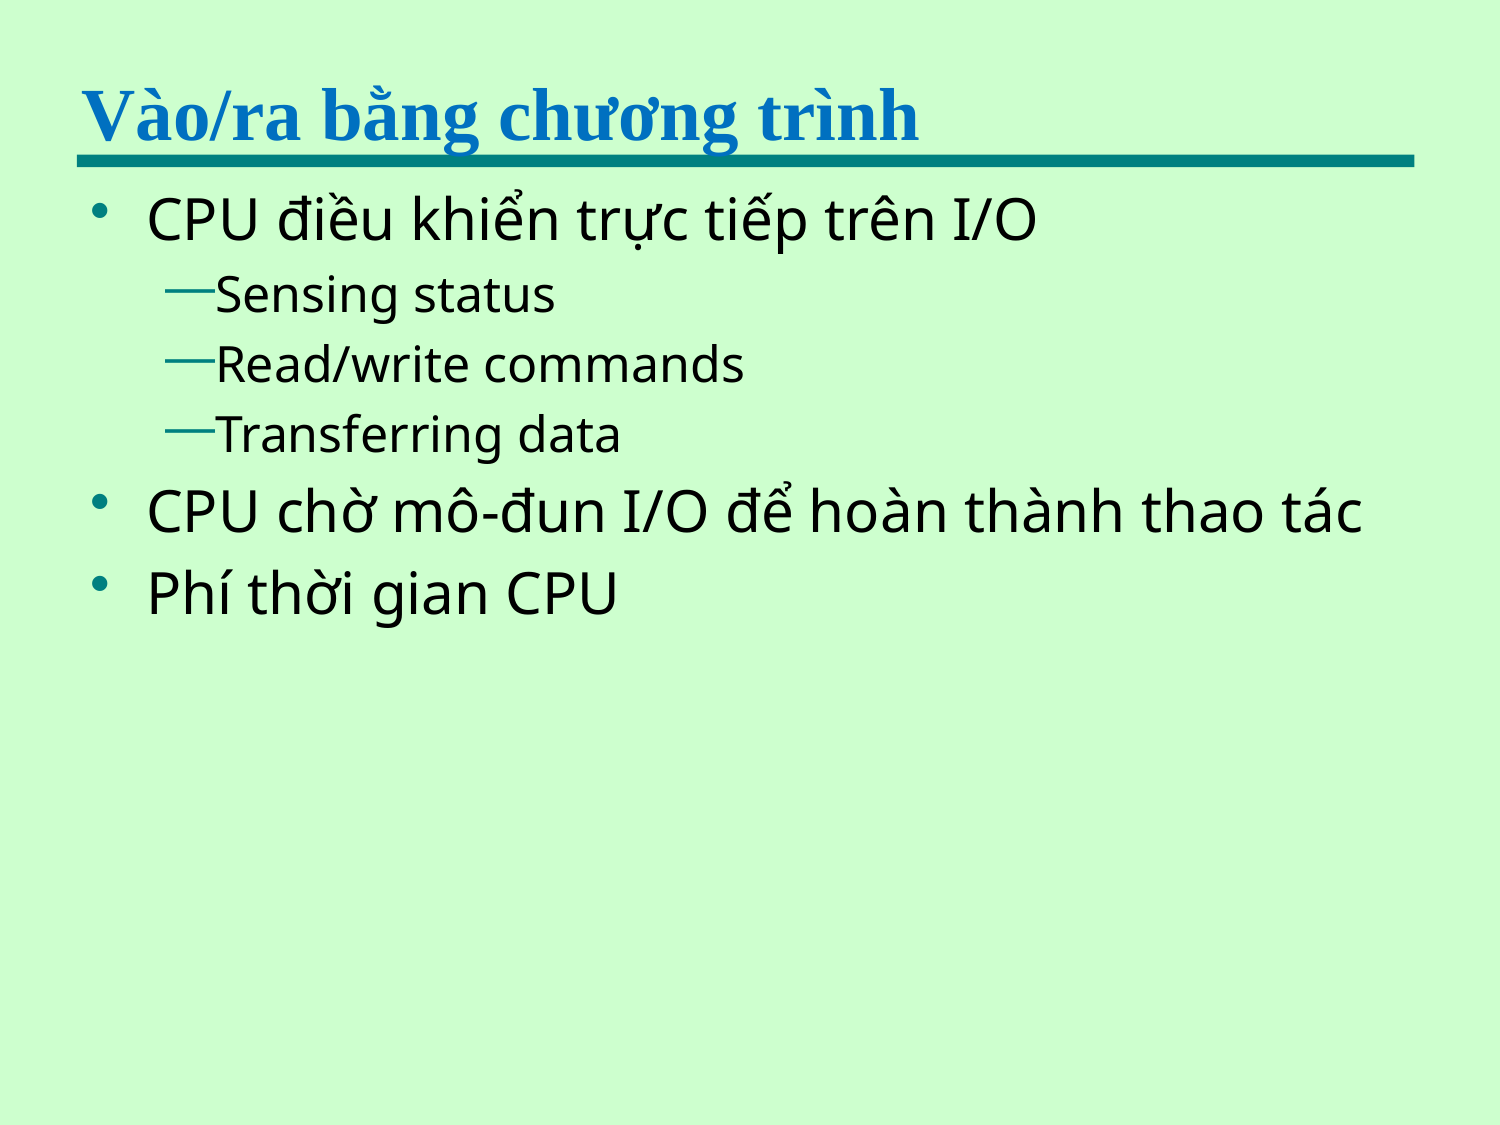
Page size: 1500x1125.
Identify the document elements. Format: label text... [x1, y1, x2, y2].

title Vào/ra bằng chương trình [66, 24, 1413, 163]
list CPU điều khiển trực tiếp trên I/O Sensing status Read/write commands Transferring data CPU chờ mô-đun I/O để hoàn thành thao tác Phí thời gian CPU [75, 174, 1417, 1100]
